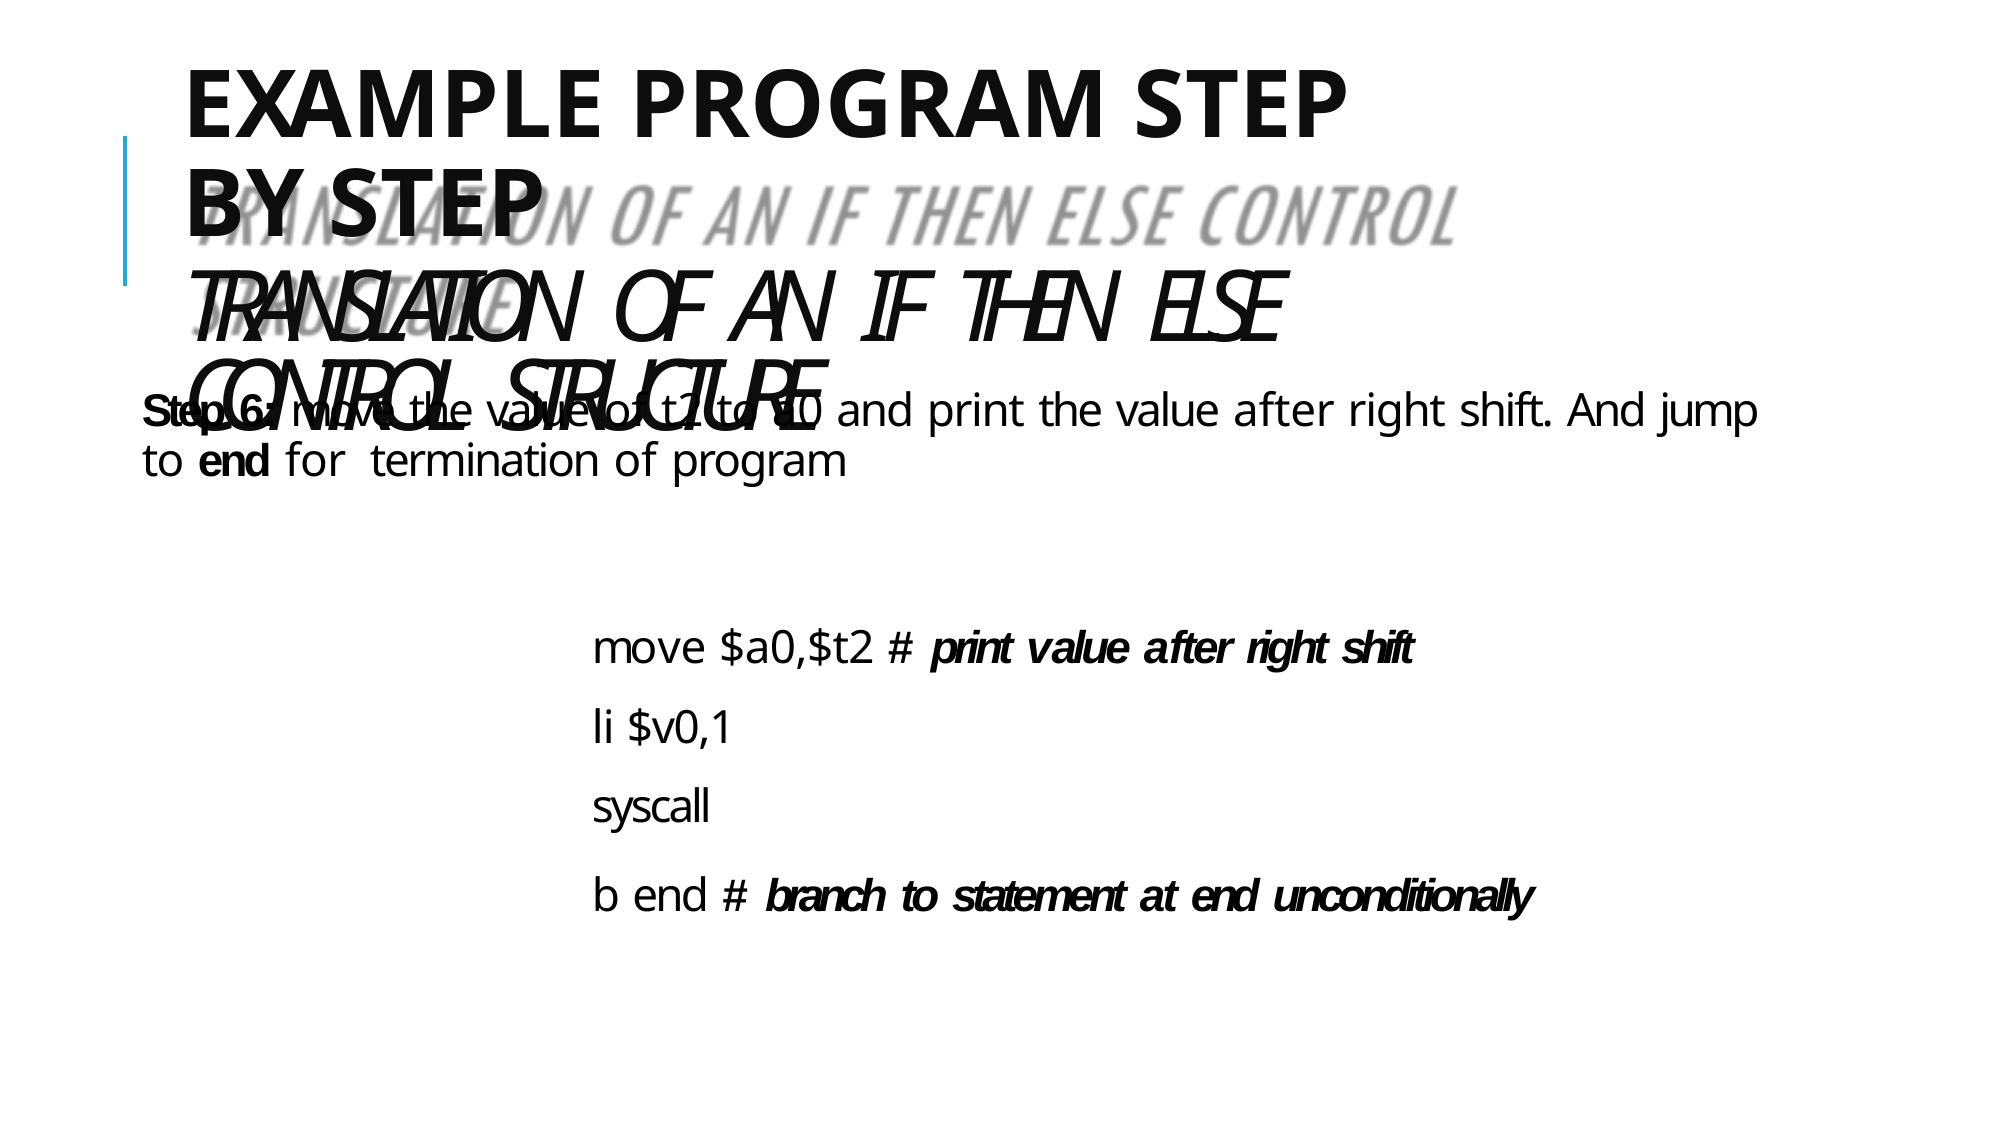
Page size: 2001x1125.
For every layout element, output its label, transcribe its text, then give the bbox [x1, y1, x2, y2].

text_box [124, 124, 1536, 421]
title EXAMPLE PROGRAM STEP BY STEP TRANSLATION OF AN IF THEN ELSE CONTROL STRUCTURE [180, 55, 1449, 122]
text_box Step 6: move the value of t2 to a0 and print the value after right shift. And jump to end for termination of program move $a0,$t2 # print value after right shift li $v0,1 syscall b end # branch to statement at end unconditionally [139, 378, 1809, 921]
